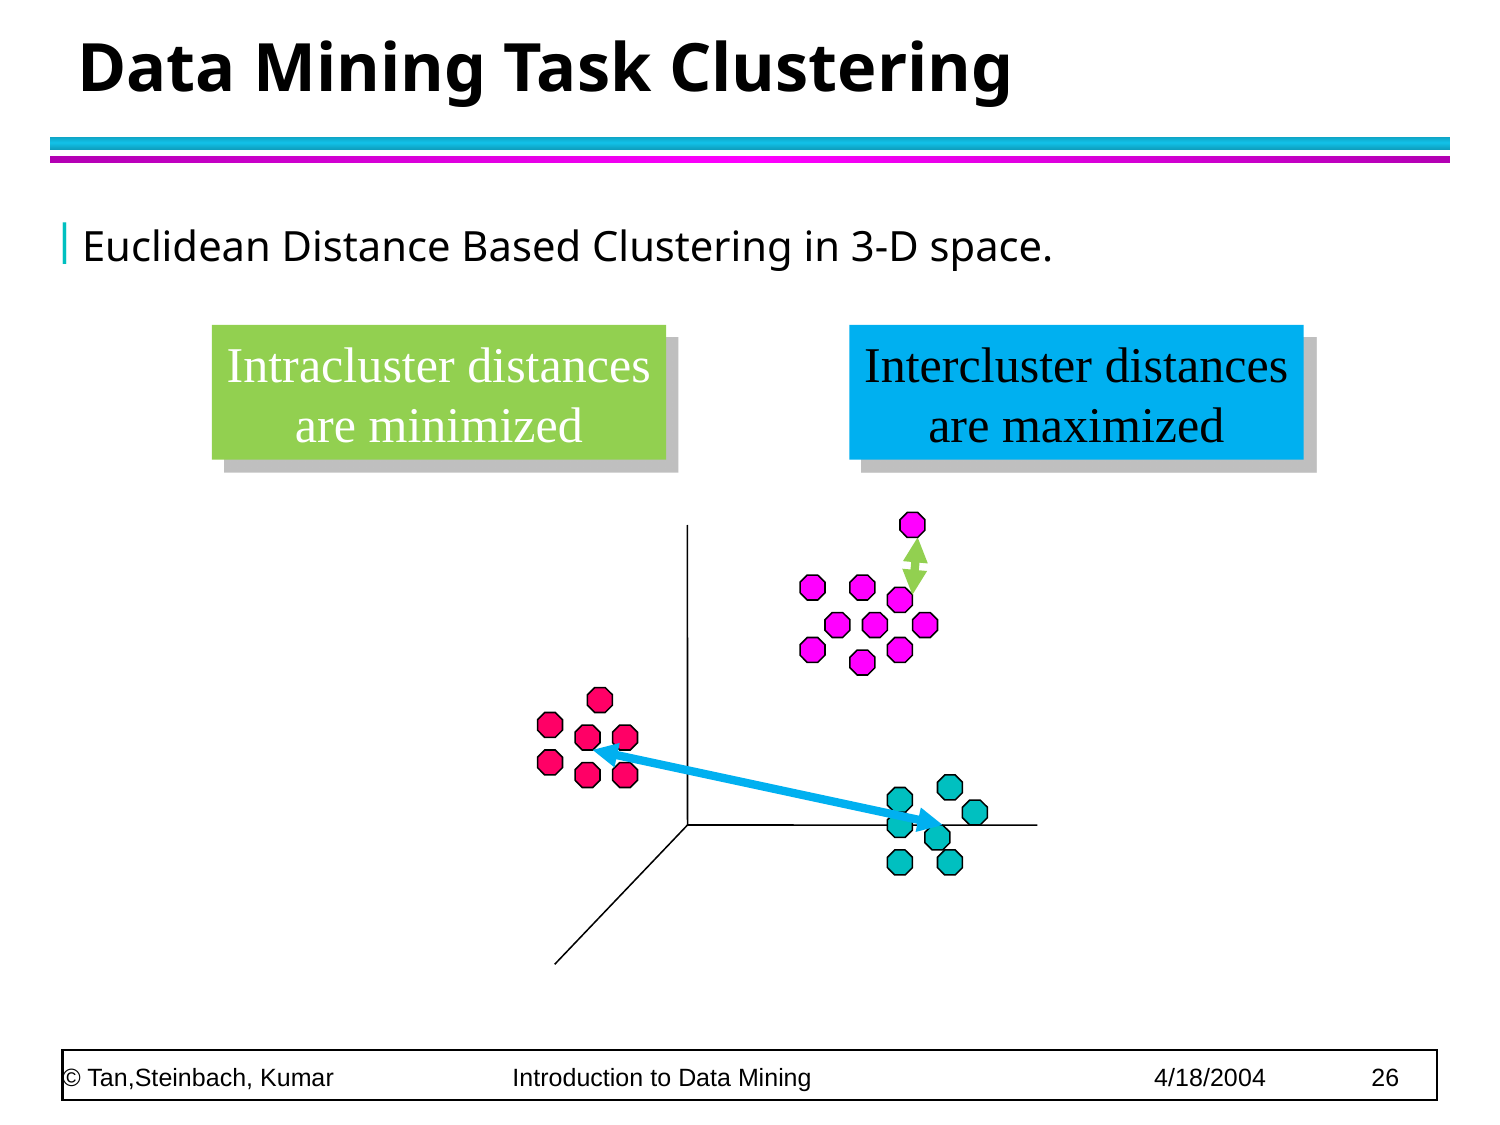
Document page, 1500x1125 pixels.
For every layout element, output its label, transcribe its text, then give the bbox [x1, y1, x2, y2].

text_box [887, 818, 913, 838]
text_box [575, 762, 601, 788]
text_box [912, 612, 938, 638]
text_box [729, 612, 806, 963]
text_box Intercluster distances are maximized [849, 324, 1304, 460]
text_box [887, 587, 913, 613]
text_box [800, 575, 826, 601]
text_box [924, 825, 950, 850]
text_box [862, 612, 888, 638]
text_box [537, 712, 563, 738]
text_box [537, 750, 563, 775]
text_box [612, 725, 638, 751]
text_box [825, 612, 850, 638]
text_box [937, 849, 963, 875]
text_box [962, 800, 988, 826]
text_box [587, 687, 613, 713]
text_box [912, 537, 918, 596]
text_box Intracluster distances are minimized [211, 324, 667, 460]
text_box [612, 762, 638, 788]
text_box [900, 512, 925, 538]
text_box [849, 650, 875, 676]
text_box Euclidean Distance Based Clustering in 3-D space. [32, 212, 1069, 278]
text_box [887, 787, 913, 812]
text_box [887, 637, 913, 663]
text_box [811, 637, 826, 663]
title Data Mining Task Clustering [61, 24, 1422, 113]
text_box [849, 575, 875, 601]
text_box [575, 725, 601, 751]
text_box [937, 774, 963, 800]
text_box [887, 849, 913, 875]
